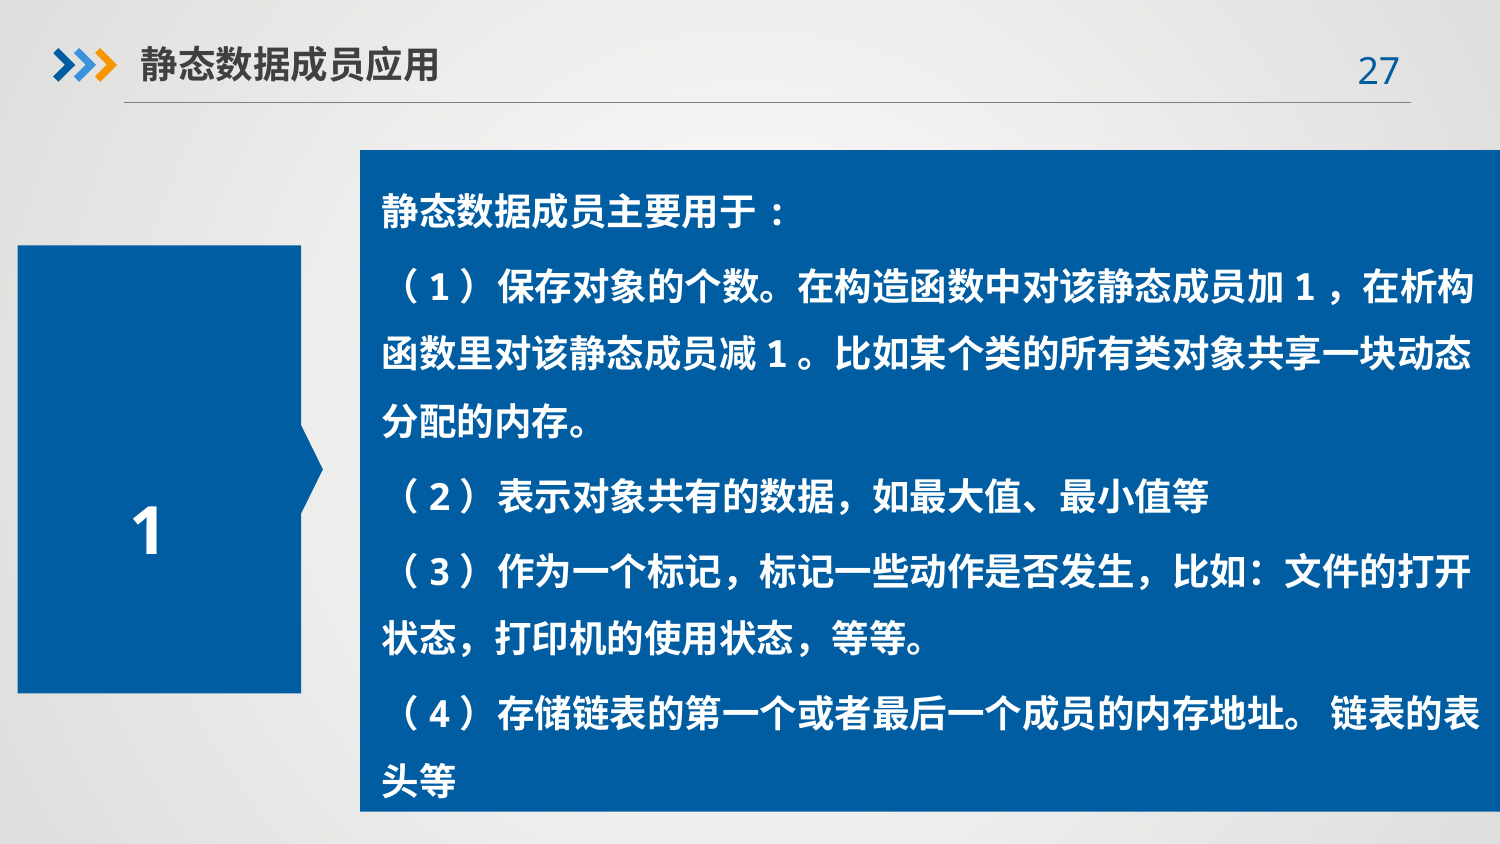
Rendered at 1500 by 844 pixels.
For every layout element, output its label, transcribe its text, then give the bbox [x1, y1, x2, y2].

text_box 静态数据成员应用 [140, 32, 491, 95]
text_box 1 [76, 303, 221, 568]
text_box 静态数据成员主要用于: （1）保存对象的个数。在构造函数中对该静态成员加1，在析构函数里对该静态成员减1。比如某个类的所有类对象共享一块动态分配的内存。 （2）表示对象共有的数据，如最大值、最小值等 （3）作为一个标记，标记一些动作是否发生，比如：文件的打开状态，打印机的使用状态，等等。 （4）存储链表的第一个或者最后一个成员的内存地址。 链表的表头等 [381, 165, 1500, 844]
picture [0, 0, 1500, 844]
text_box [15, 243, 325, 696]
text_box [358, 148, 1500, 814]
